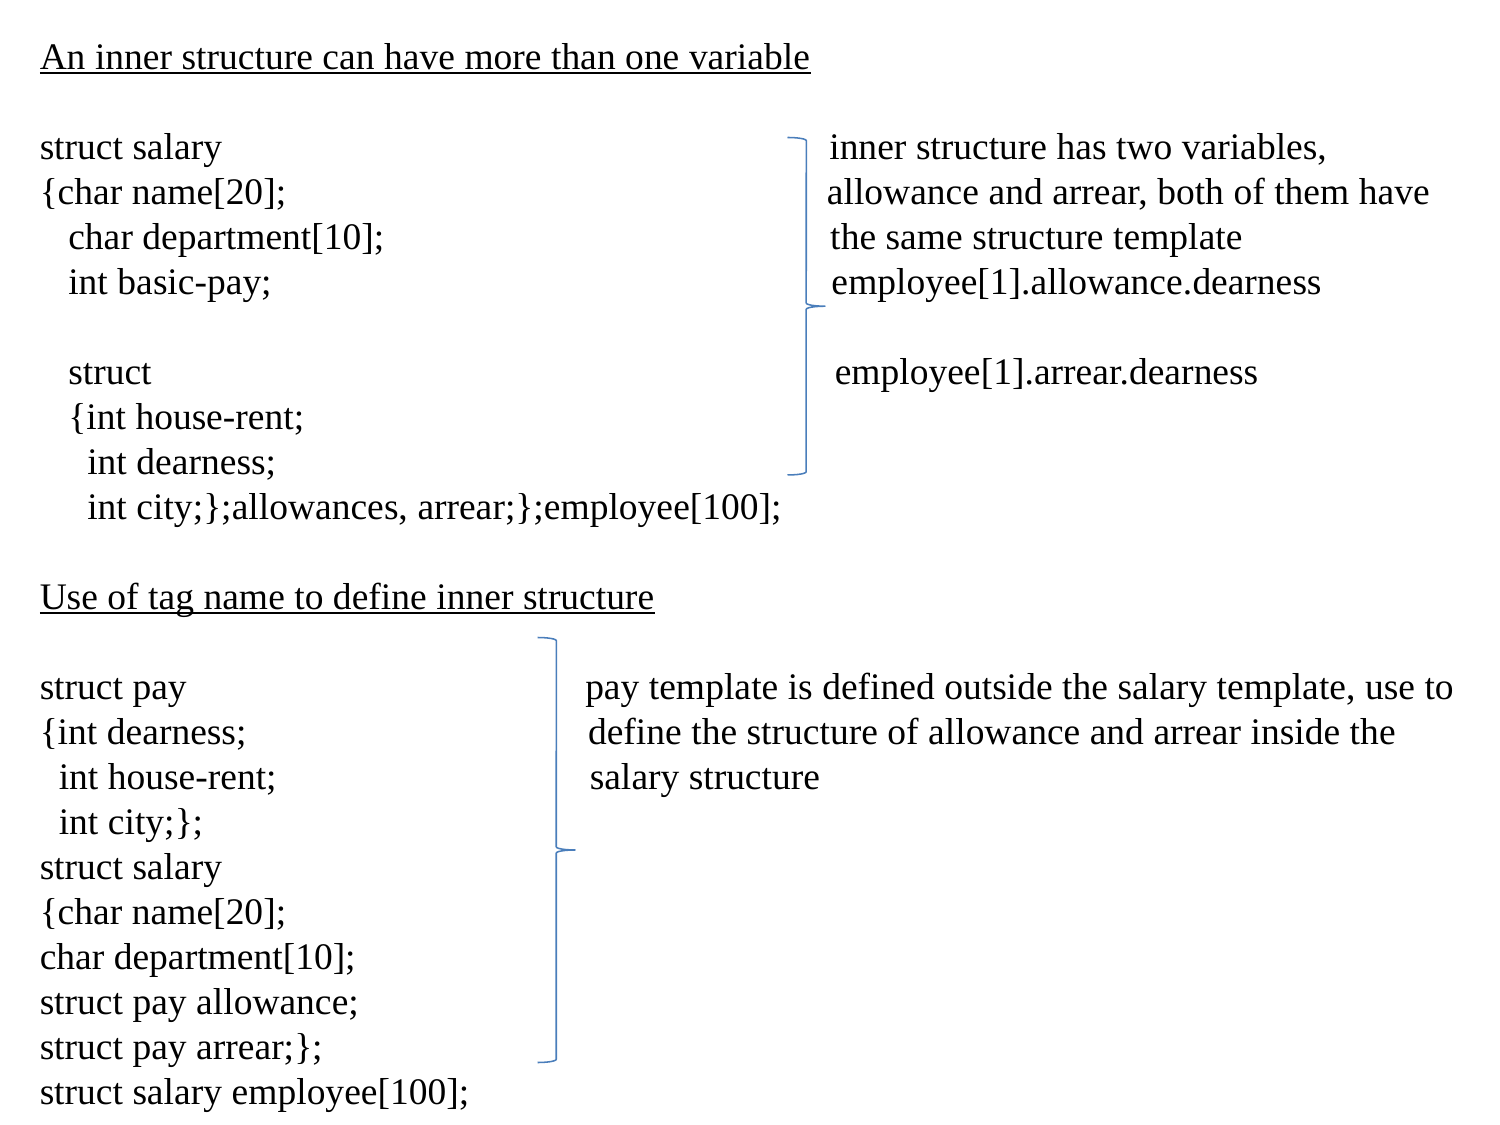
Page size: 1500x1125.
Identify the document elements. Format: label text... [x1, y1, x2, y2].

text_box [537, 636, 576, 1064]
text_box [787, 136, 826, 476]
text_box An inner structure can have more than one variable struct salary inner structure has two variables, {char name[20]; allowance and arrear, both of them have char department[10]; the same structure template int basic-pay; employee[1].allowance.dearness struct employee[1].arrear.dearness {int house-rent; int dearness; int city;};allowances, arrear;};employee[100]; Use of tag name to define inner structure struct pay pay template is defined outside the salary template, use to {int dearness; define the structure of allowance and arrear inside the int house-rent; salary structure int city;}; struct salary {char name[20]; char department[10]; struct pay allowance; struct pay arrear;}; struct salary employee[100]; [24, 24, 1475, 1125]
